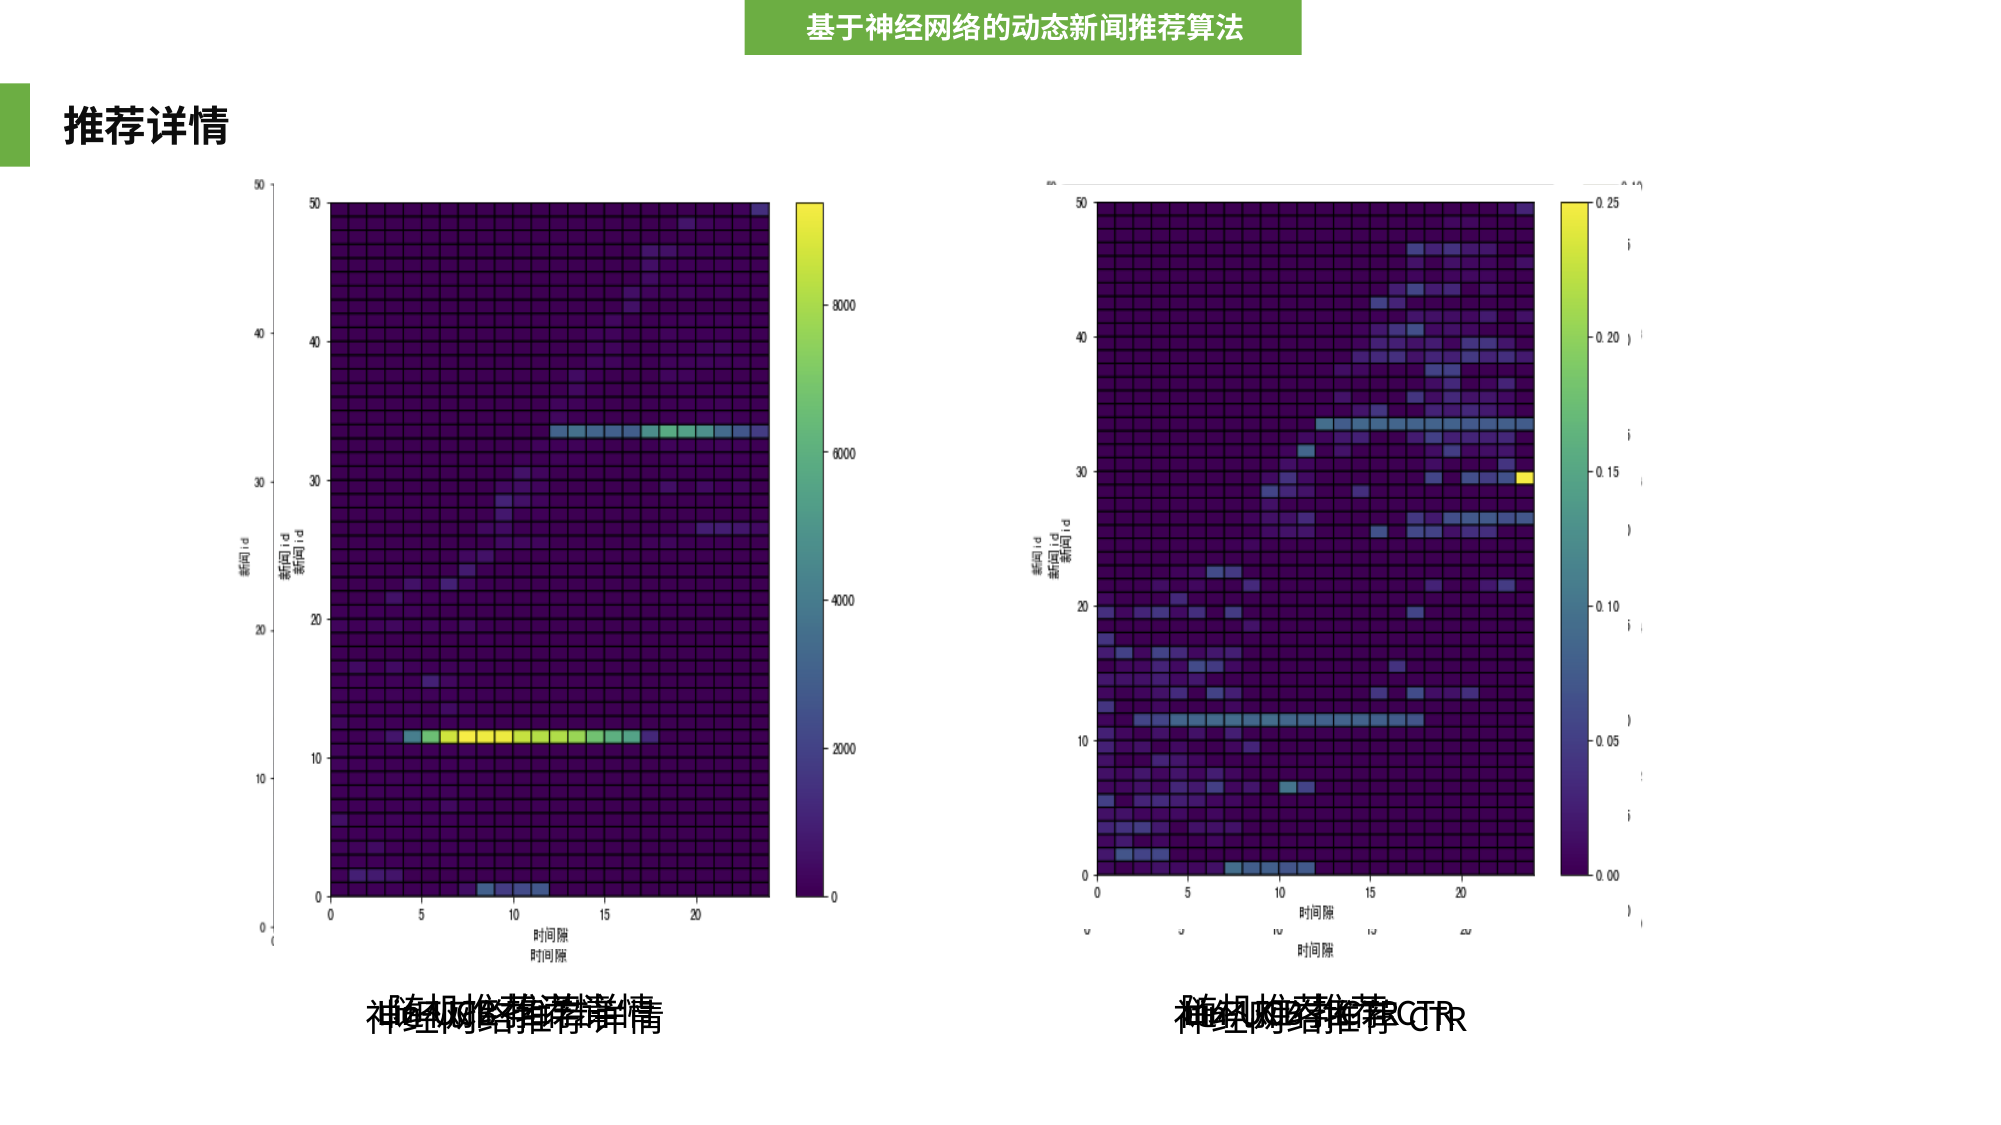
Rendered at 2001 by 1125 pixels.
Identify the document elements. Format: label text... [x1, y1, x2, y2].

text_box Lin-UCB推荐详情 Lin-UCB推荐CTR [362, 980, 1580, 1041]
text_box [0, 82, 31, 168]
picture [1023, 173, 1657, 971]
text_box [744, 0, 1302, 55]
text_box 神经网络推荐详情 神经网络推荐CTR [350, 986, 1568, 1047]
text_box 推荐详情 [48, 92, 582, 157]
picture [233, 166, 885, 978]
